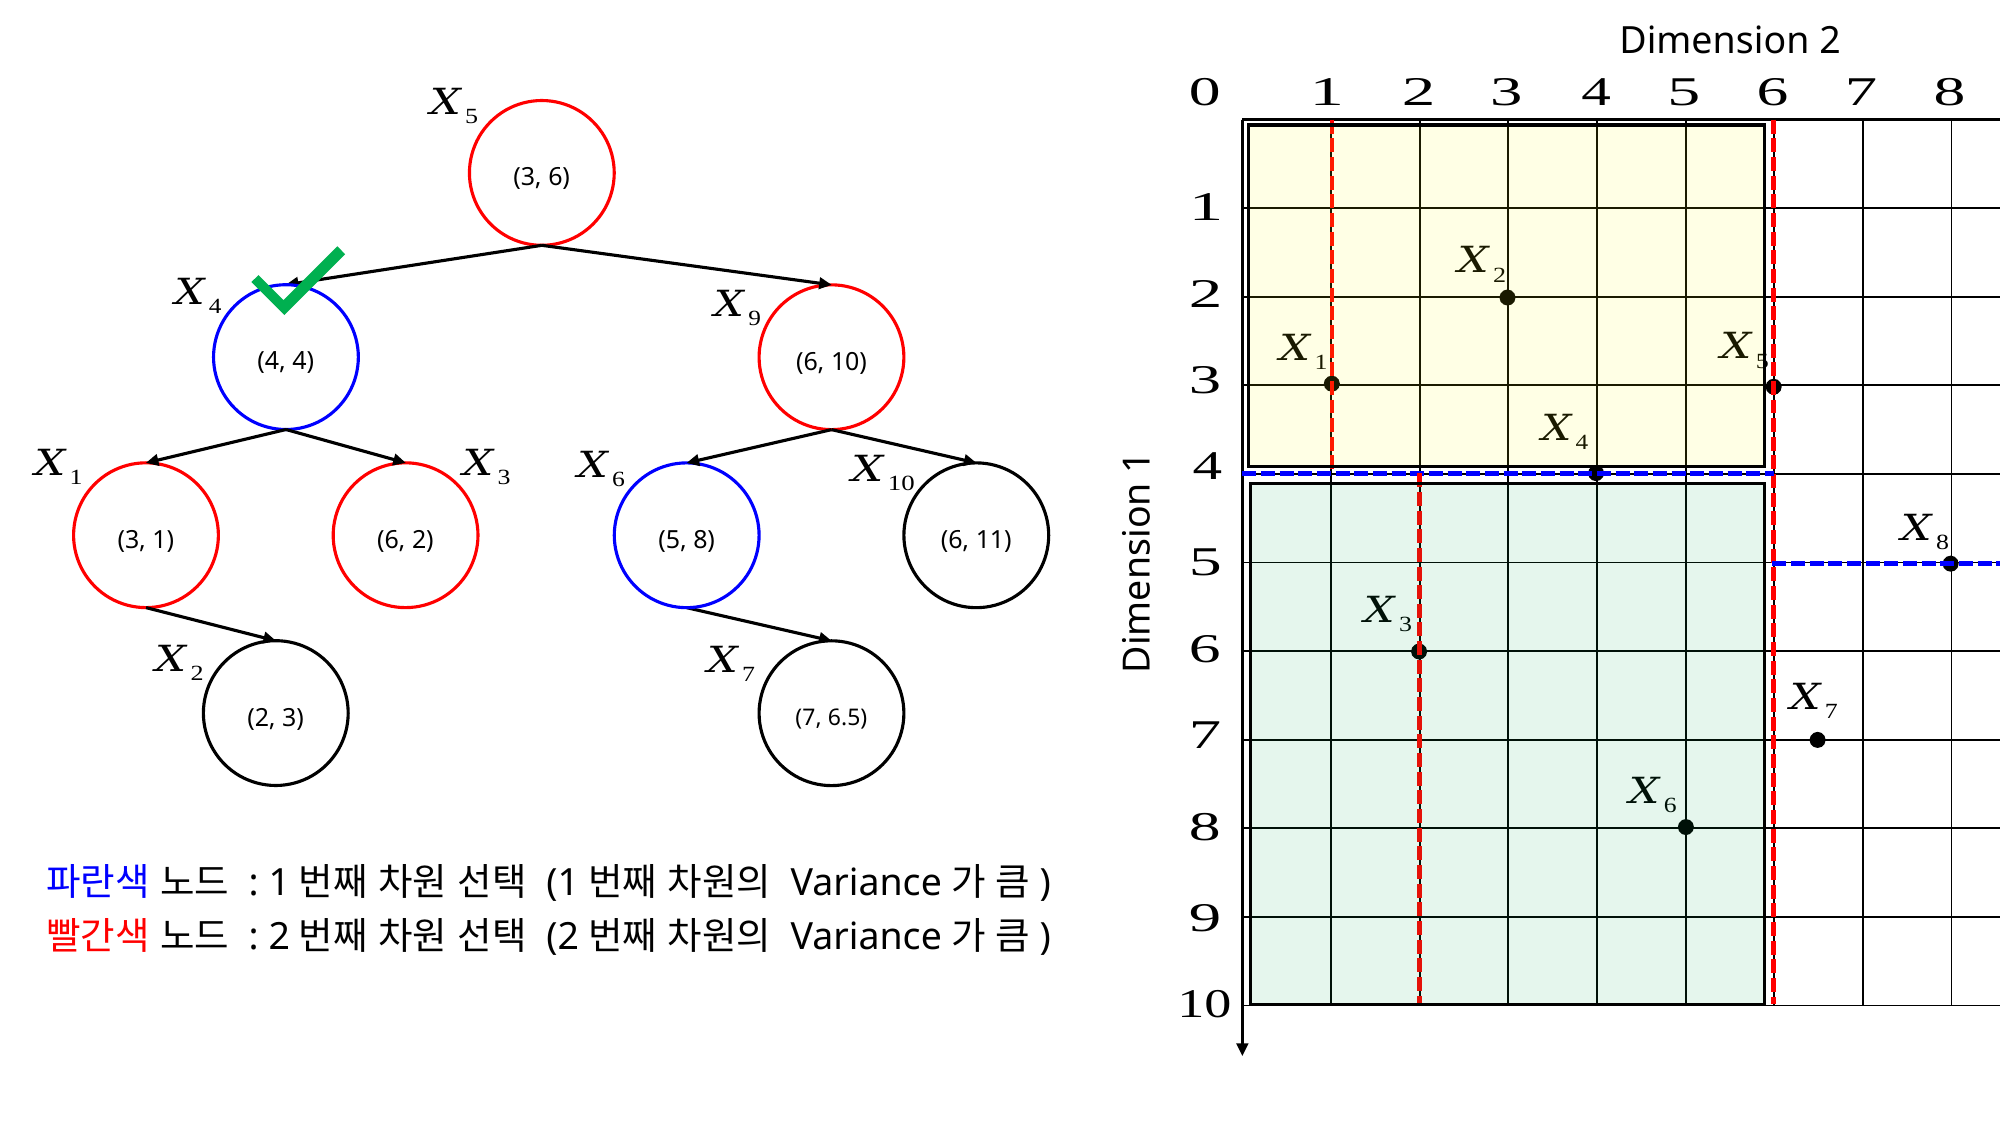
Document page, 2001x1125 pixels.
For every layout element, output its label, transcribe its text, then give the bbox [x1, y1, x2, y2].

table_cell [1952, 918, 2000, 1005]
table_cell [1775, 565, 1862, 650]
table_cell [1775, 652, 1862, 739]
table_cell [1766, 829, 1773, 916]
table_cell [1775, 918, 1862, 1005]
table_header [1864, 121, 1951, 207]
table_cell [1766, 209, 1773, 296]
text_box [1588, 474, 1604, 482]
table_cell [1775, 298, 1862, 384]
table_cell [1864, 475, 1951, 562]
table_cell [1244, 741, 1249, 827]
table_cell [1952, 209, 2000, 296]
table_cell [1598, 475, 1685, 482]
text_box [1249, 482, 1766, 1006]
table_cell [1766, 741, 1773, 827]
table_cell [1952, 298, 2000, 384]
table_cell [1509, 468, 1589, 472]
table_header [1952, 121, 2000, 207]
table_cell [1244, 829, 1249, 916]
table_cell [1864, 298, 1951, 384]
table_cell [1864, 386, 1951, 473]
text_box Dimension 2 [1604, 8, 1856, 69]
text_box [28, 82, 1050, 964]
table_cell [1952, 565, 2000, 650]
table_cell [1687, 475, 1773, 562]
table_header [1244, 121, 1330, 207]
table_cell [1421, 468, 1507, 472]
table_cell [1603, 468, 1685, 472]
table_cell [1775, 386, 1862, 473]
table_cell [1775, 741, 1862, 827]
text_box [1775, 379, 1782, 395]
text_box [1588, 468, 1604, 472]
table_cell [1864, 829, 1951, 916]
table_header [1775, 121, 1862, 207]
text_box [1943, 565, 1959, 572]
text_box [1333, 123, 1766, 468]
table_header [1687, 121, 1773, 207]
table_cell [1766, 298, 1773, 382]
table_cell [1952, 475, 2000, 562]
table_cell [1952, 652, 2000, 739]
text_box [1943, 555, 1959, 562]
table_cell [1775, 475, 1862, 562]
text_box [1247, 123, 1331, 468]
table_cell [1864, 565, 1951, 650]
table_cell [1952, 829, 2000, 916]
table_cell [1332, 475, 1417, 482]
table_cell [1687, 392, 1773, 472]
text_box Dimension 1 [1104, 436, 1165, 689]
table_cell [1509, 475, 1595, 482]
table_cell [1864, 918, 1951, 1005]
table_cell [1864, 741, 1951, 827]
table_cell [1244, 652, 1249, 739]
table_cell [1244, 918, 1249, 1005]
table_cell [1422, 475, 1507, 482]
table_cell [1864, 209, 1951, 296]
table_cell [1952, 386, 2000, 473]
table_cell [1766, 652, 1773, 739]
table_cell [1775, 829, 1862, 916]
table_cell [1244, 563, 1249, 650]
table_cell [1333, 468, 1419, 472]
text_box [1809, 731, 1826, 748]
table_cell [1766, 563, 1773, 650]
table_cell [1244, 475, 1330, 562]
table_cell [1775, 209, 1862, 296]
table_cell [1952, 741, 2000, 827]
text_box [1766, 378, 1773, 395]
table_cell [1864, 652, 1951, 739]
table_cell [1244, 386, 1330, 472]
table_cell [1766, 918, 1773, 1005]
